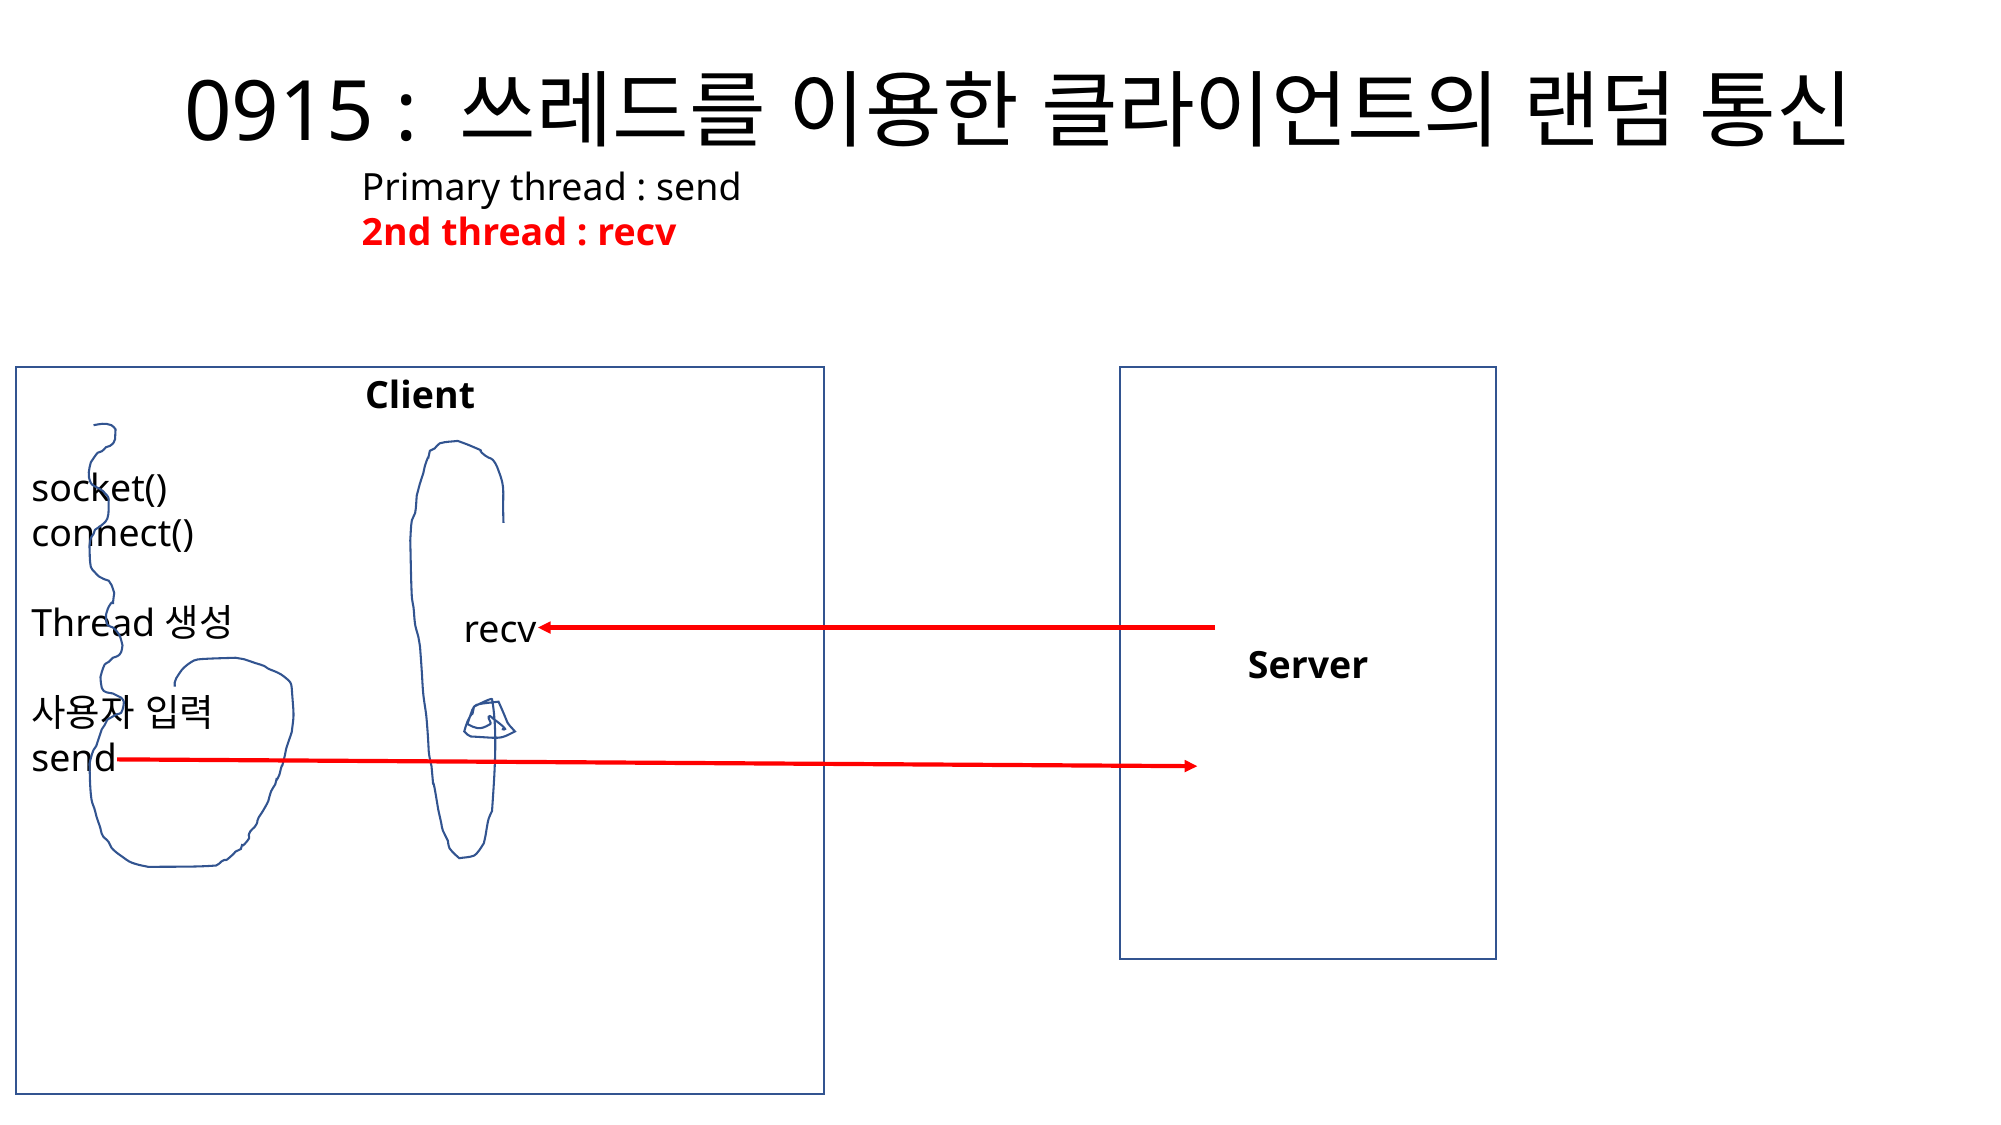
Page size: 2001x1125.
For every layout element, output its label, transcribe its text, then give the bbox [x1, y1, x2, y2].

text_box Server [1119, 366, 1497, 960]
text_box [87, 422, 295, 868]
text_box recv [503, 597, 552, 658]
text_box 0915 : 쓰레드를 이용한 클라이언트의 랜덤 통신 [169, 49, 1869, 165]
text_box [430, 767, 496, 860]
text_box Client [15, 366, 825, 1095]
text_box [117, 759, 1198, 767]
text_box socket() connect() Thread생성 사용자 입력 send [104, 456, 249, 681]
text_box [409, 439, 517, 759]
text_box socket() connect() Thread생성 사용자 입력 send [16, 456, 122, 787]
text_box Primary thread : send 2nd thread : recv [346, 155, 757, 261]
